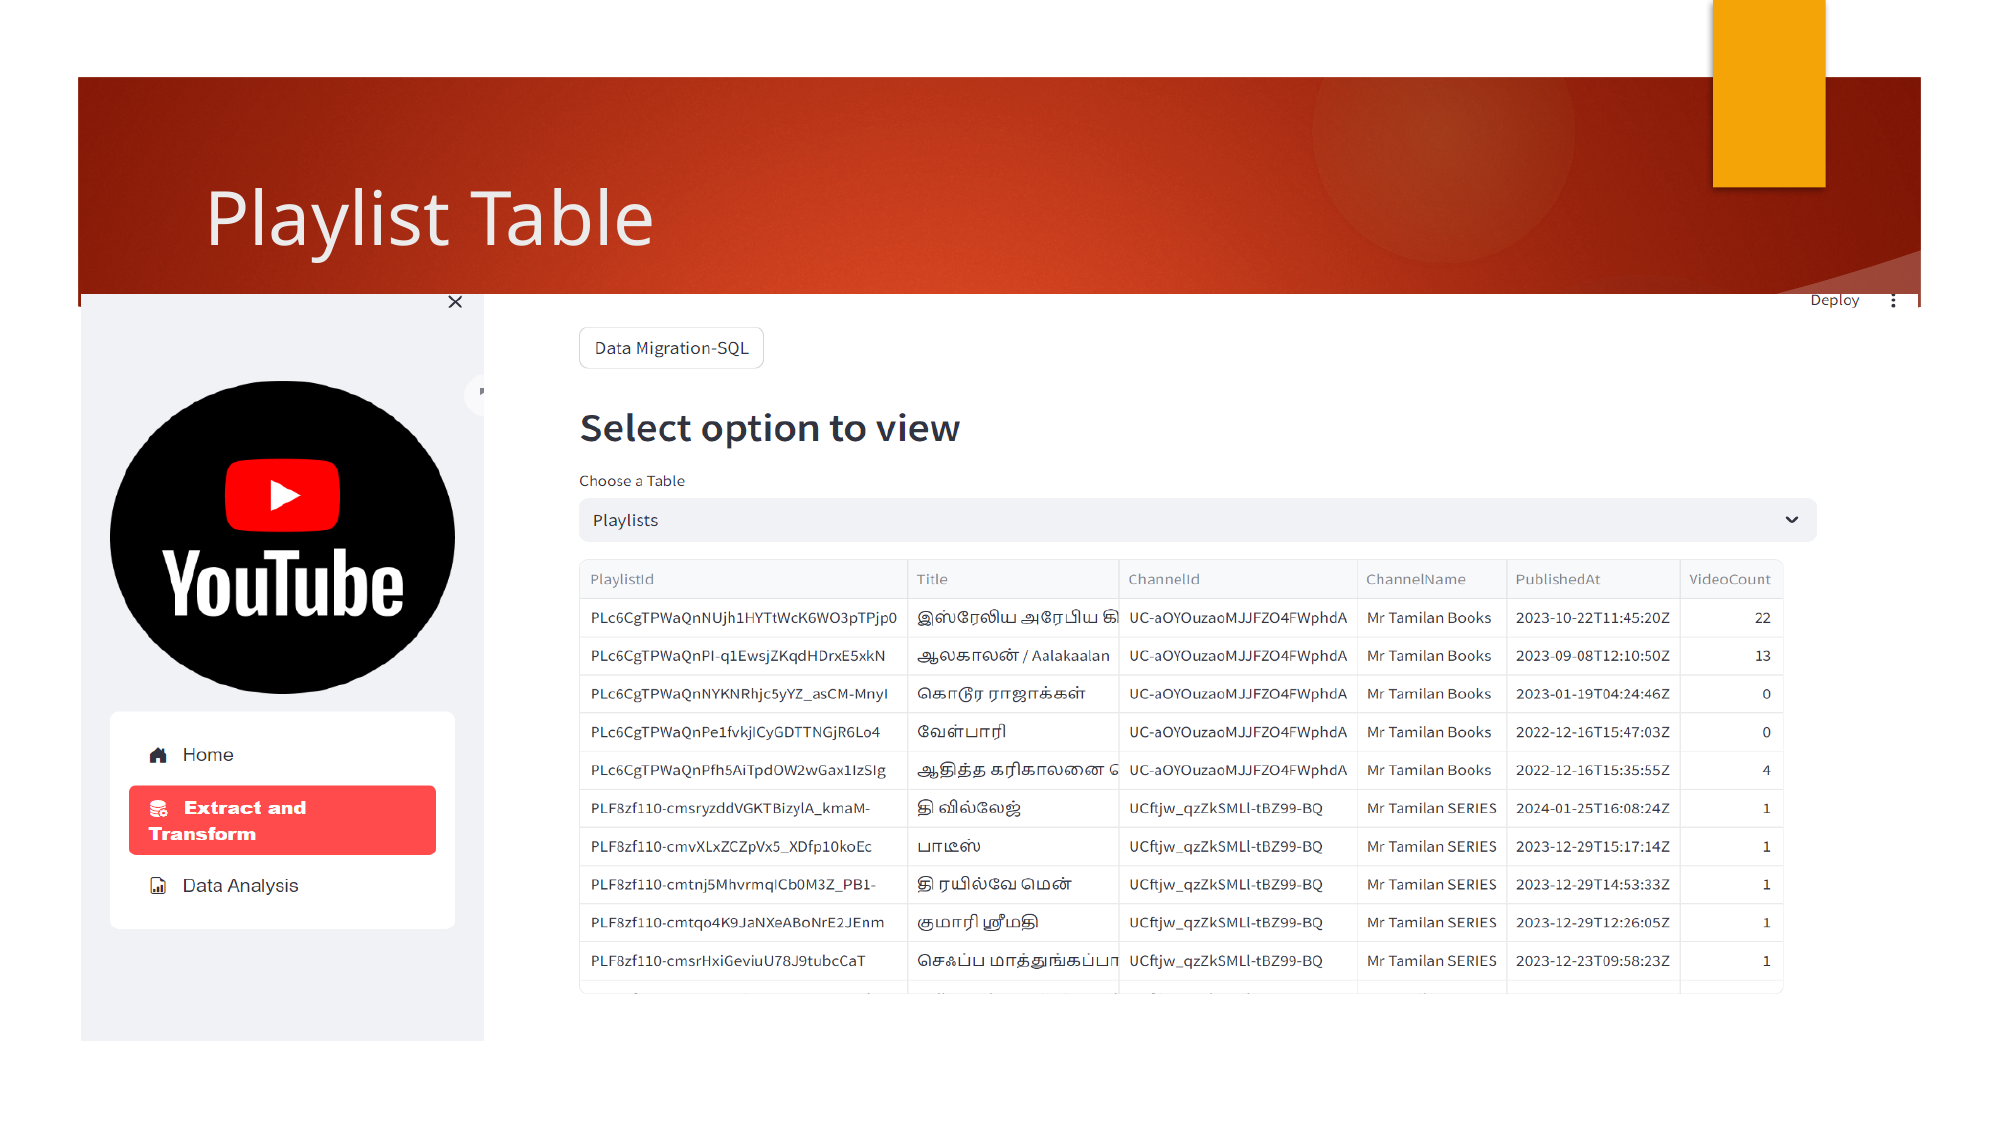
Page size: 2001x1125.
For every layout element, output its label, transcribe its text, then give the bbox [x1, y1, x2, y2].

picture [80, 294, 1919, 1042]
title Playlist Table [189, 155, 1627, 275]
